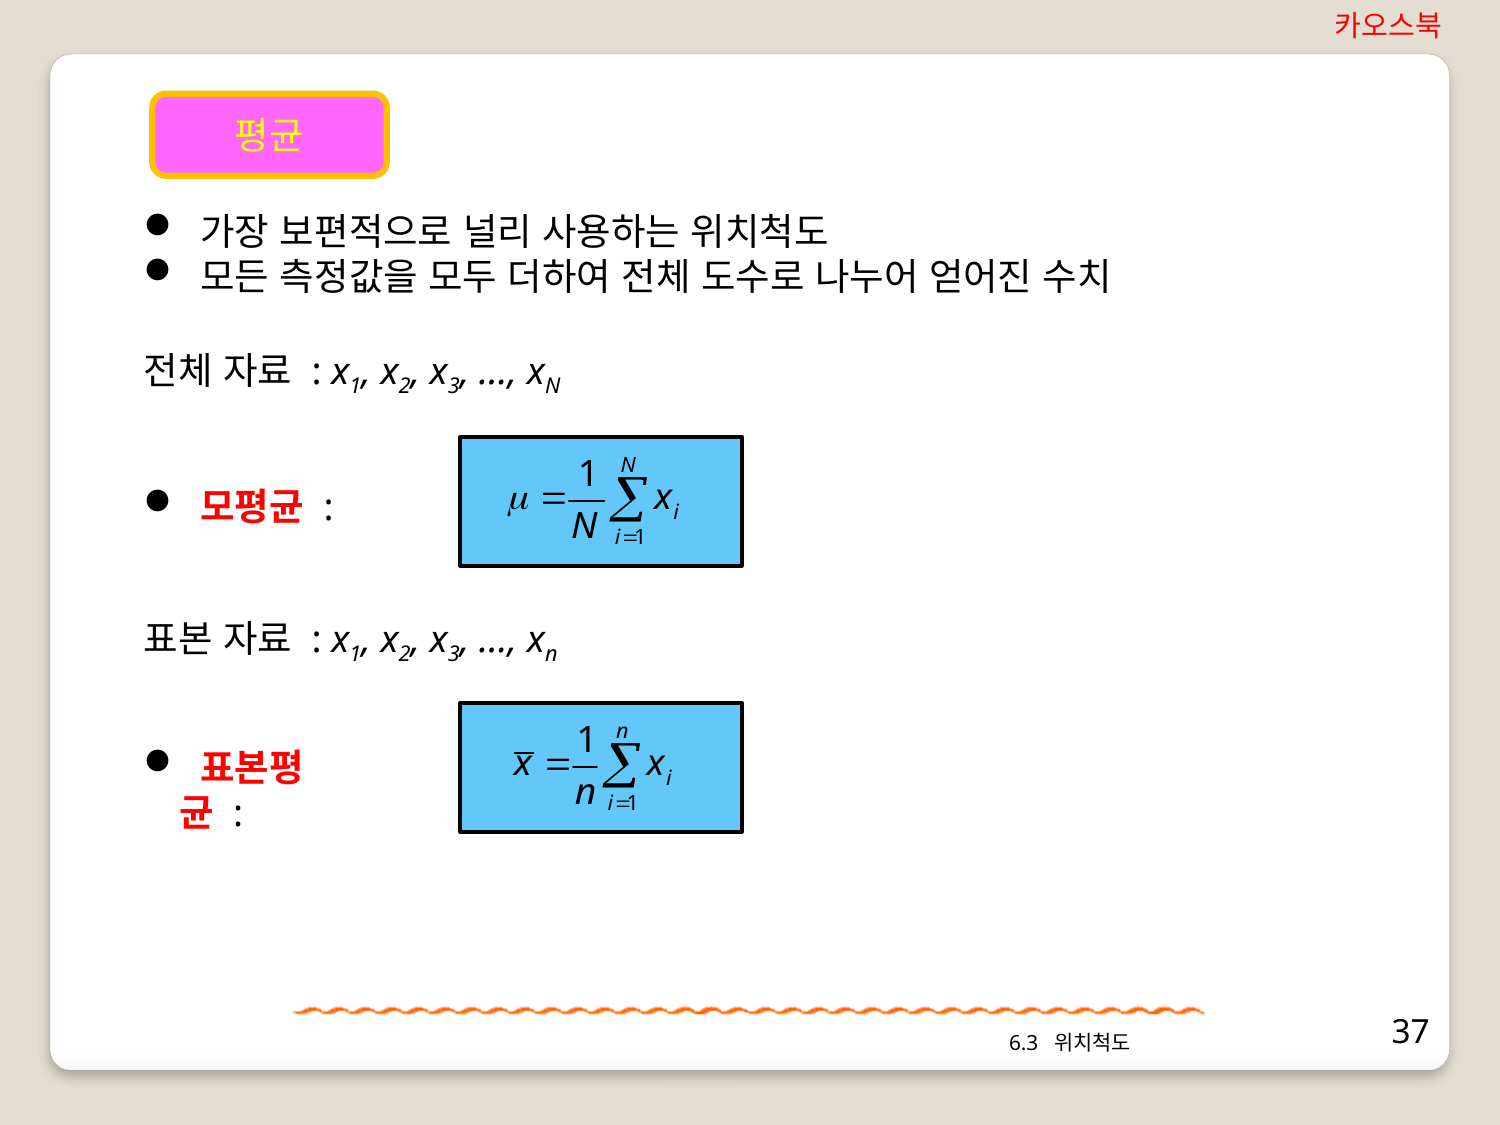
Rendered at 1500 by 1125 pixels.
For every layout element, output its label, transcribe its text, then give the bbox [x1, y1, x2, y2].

text_box 전체 자료 : x1, x2, x3, …, xN [128, 339, 1430, 406]
text_box 표본 자료 : x1, x2, x3, …, xn [128, 607, 1430, 674]
text_box 가장 보편적으로 널리 사용하는 위치척도 모든 측정값을 모두 더하여 전체 도수로 나누어 얻어진 수치 [128, 200, 1430, 305]
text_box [507, 715, 683, 819]
text_box [457, 700, 745, 835]
text_box 표본평균 : [128, 736, 375, 841]
footer 6.3 위치척도 [994, 1002, 1369, 1063]
text_box 카오스북 [1277, 0, 1500, 50]
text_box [499, 448, 690, 553]
slide_number 37 [1369, 1002, 1445, 1063]
picture [281, 1003, 1219, 1020]
text_box [457, 433, 745, 569]
text_box 평균 [148, 90, 391, 180]
text_box 모평균 : [128, 475, 375, 536]
